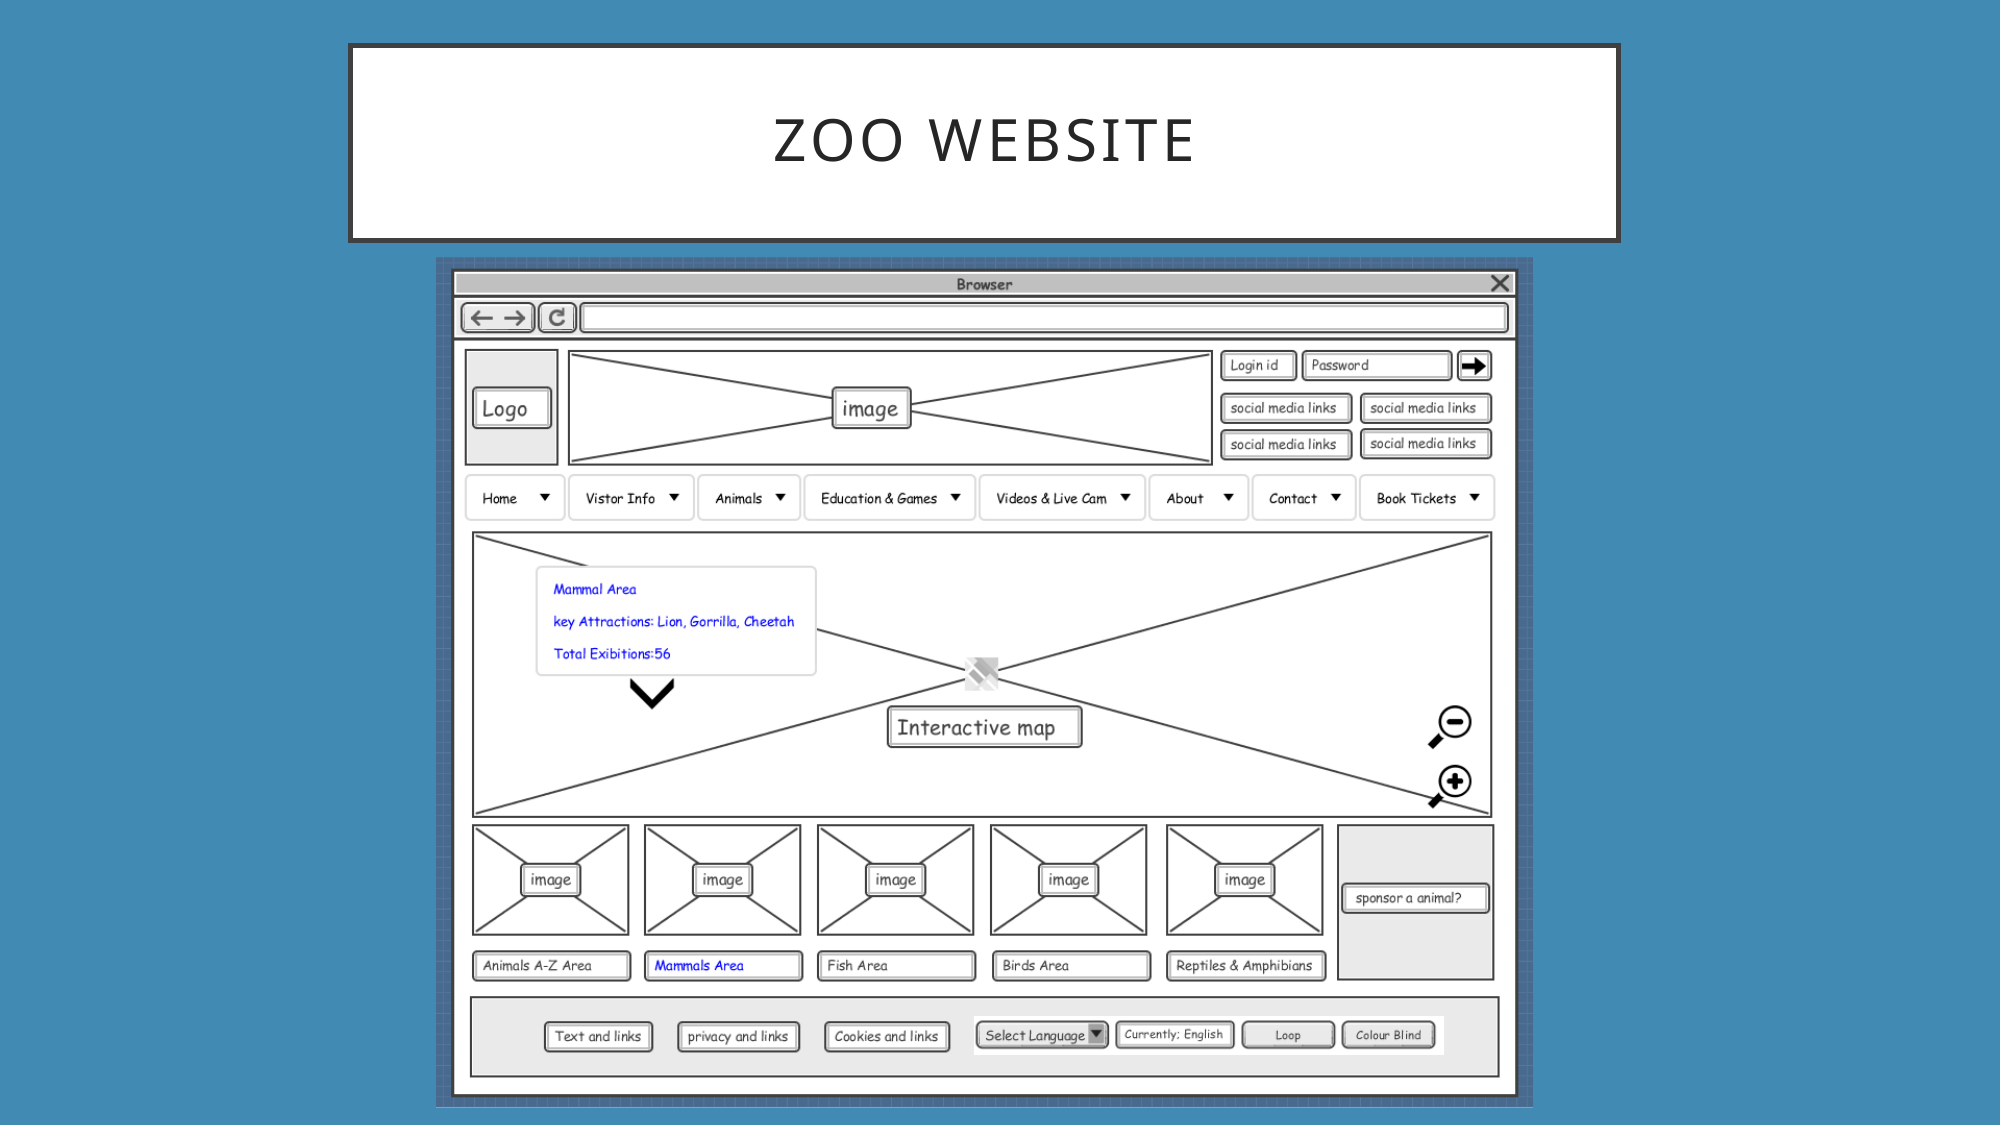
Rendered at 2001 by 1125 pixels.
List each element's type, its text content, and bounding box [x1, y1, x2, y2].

picture [435, 257, 1533, 1108]
title Zoo website [348, 43, 1621, 243]
